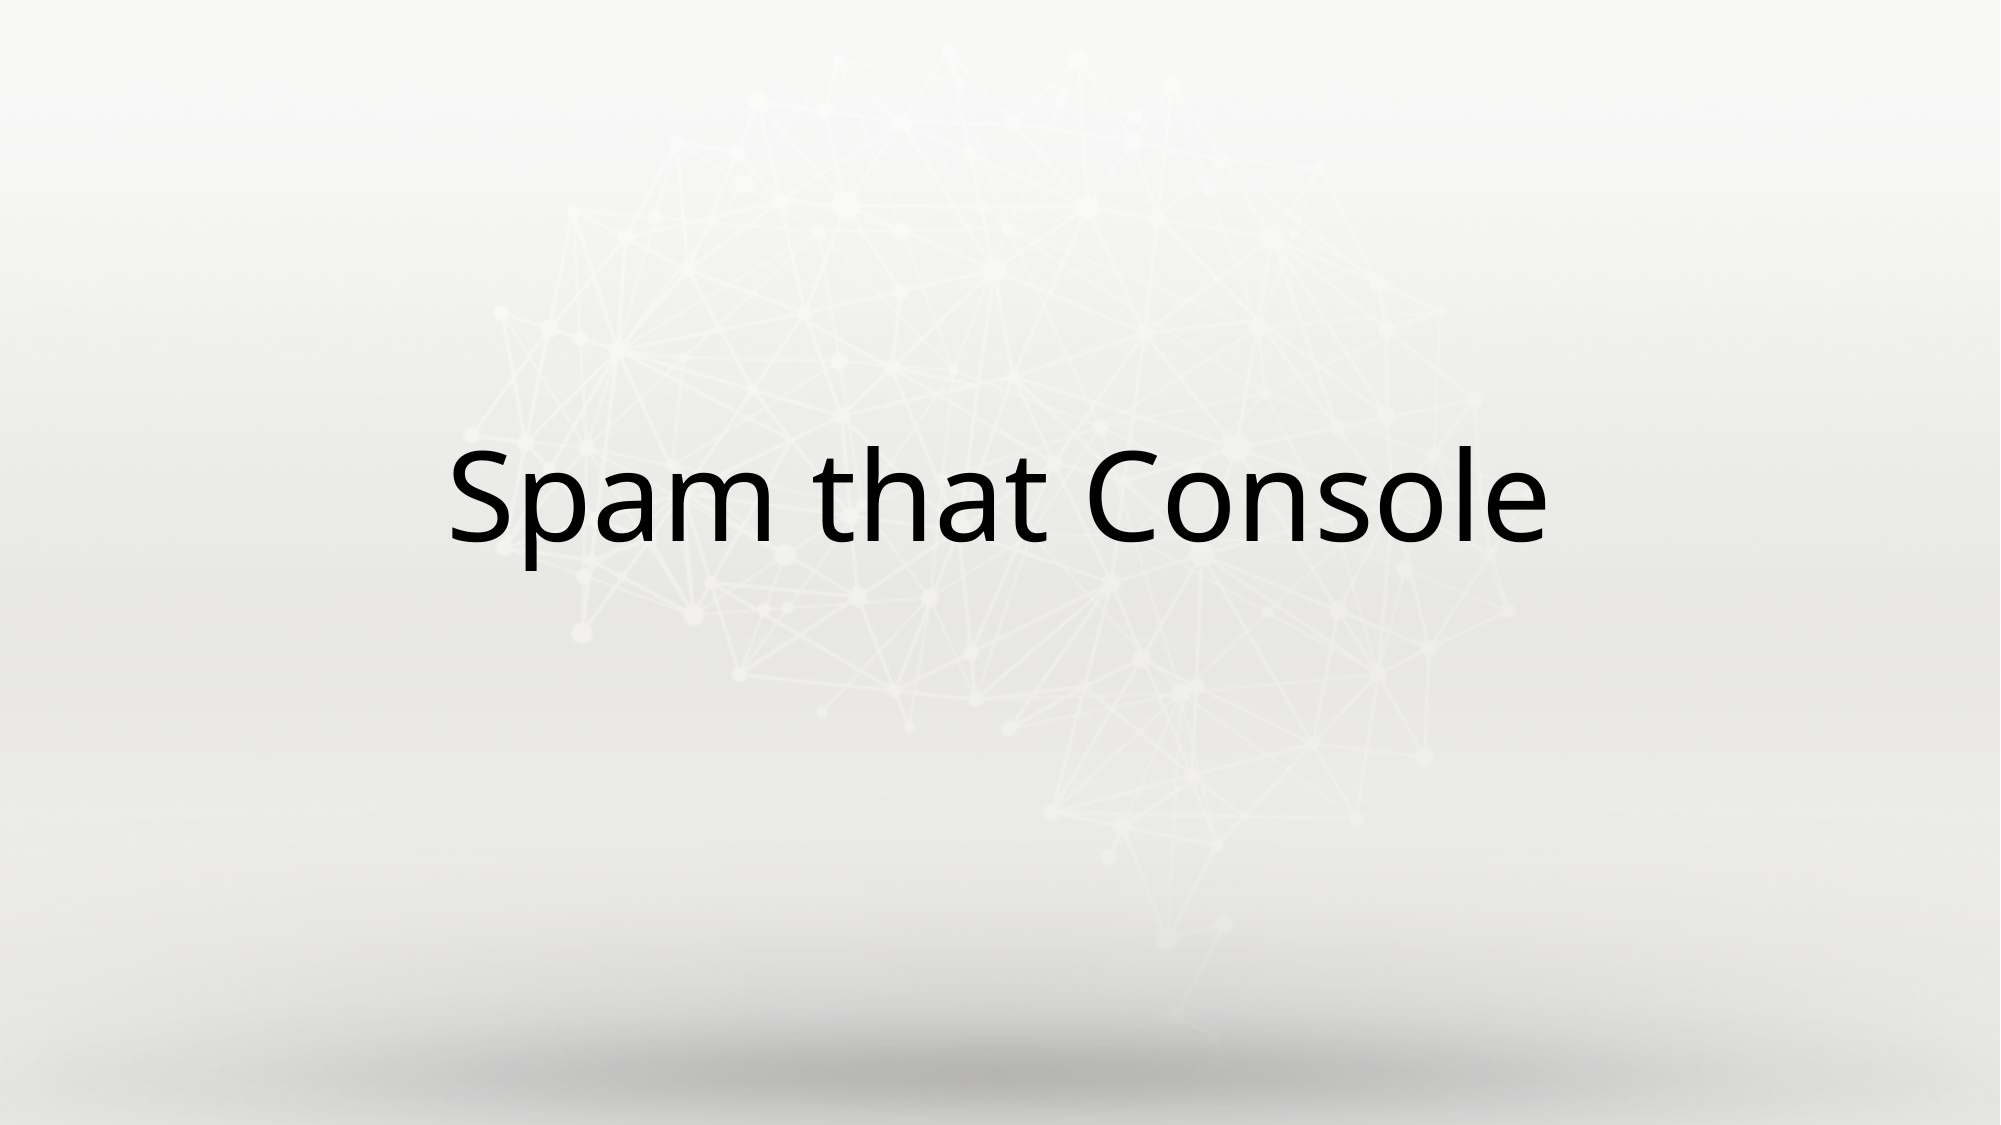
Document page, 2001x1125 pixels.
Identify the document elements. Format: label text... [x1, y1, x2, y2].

title Spam that Console [0, 184, 2000, 576]
